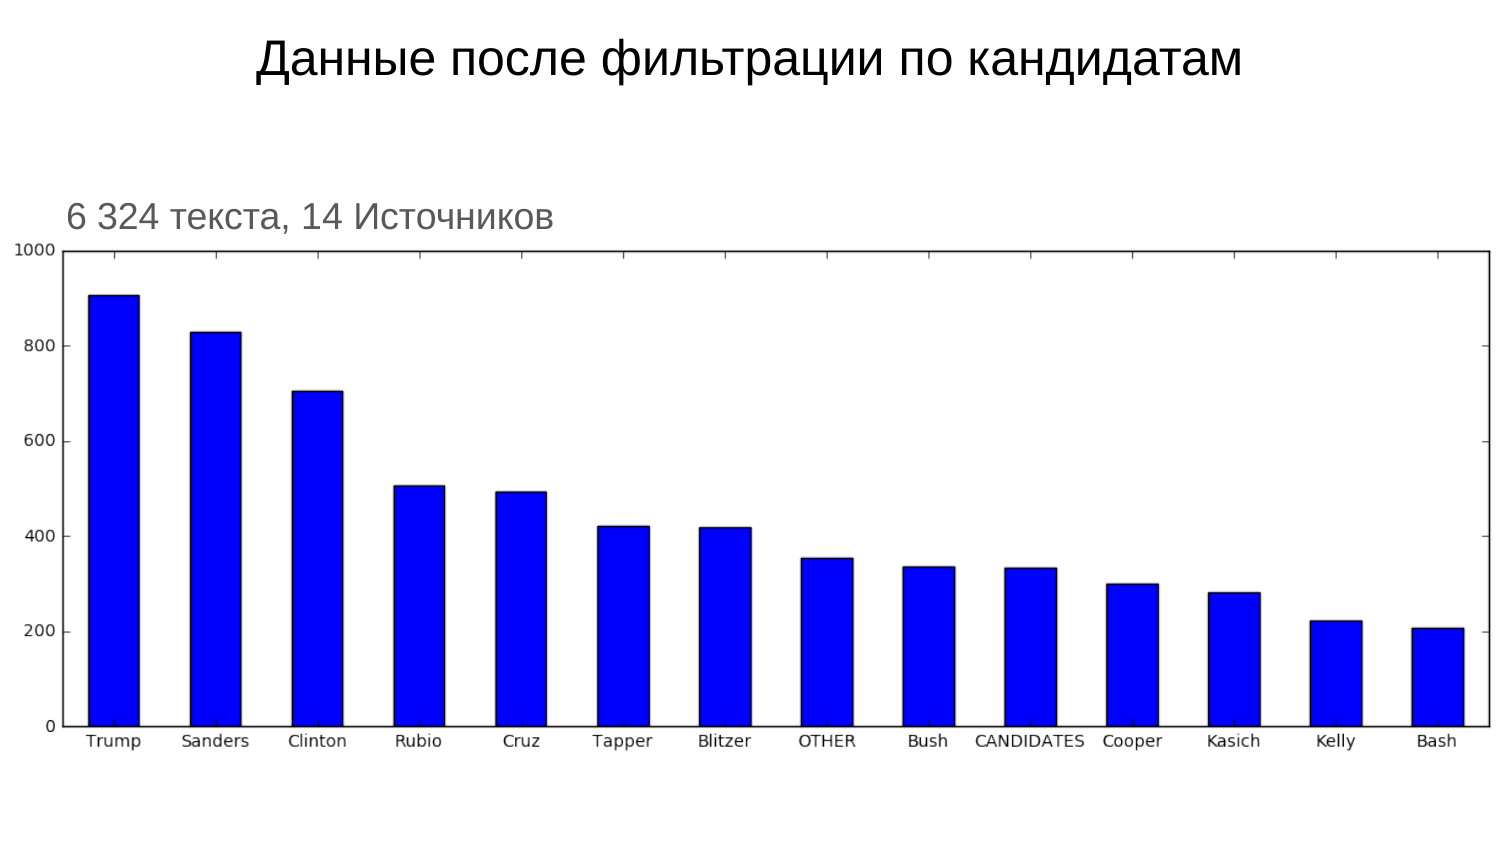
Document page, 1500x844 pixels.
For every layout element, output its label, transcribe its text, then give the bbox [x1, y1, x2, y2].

title Данные после фильтрации по кандидатам [51, 10, 1449, 105]
picture [0, 230, 1500, 764]
list 6 324 текста, 14 Источников [51, 176, 1449, 229]
